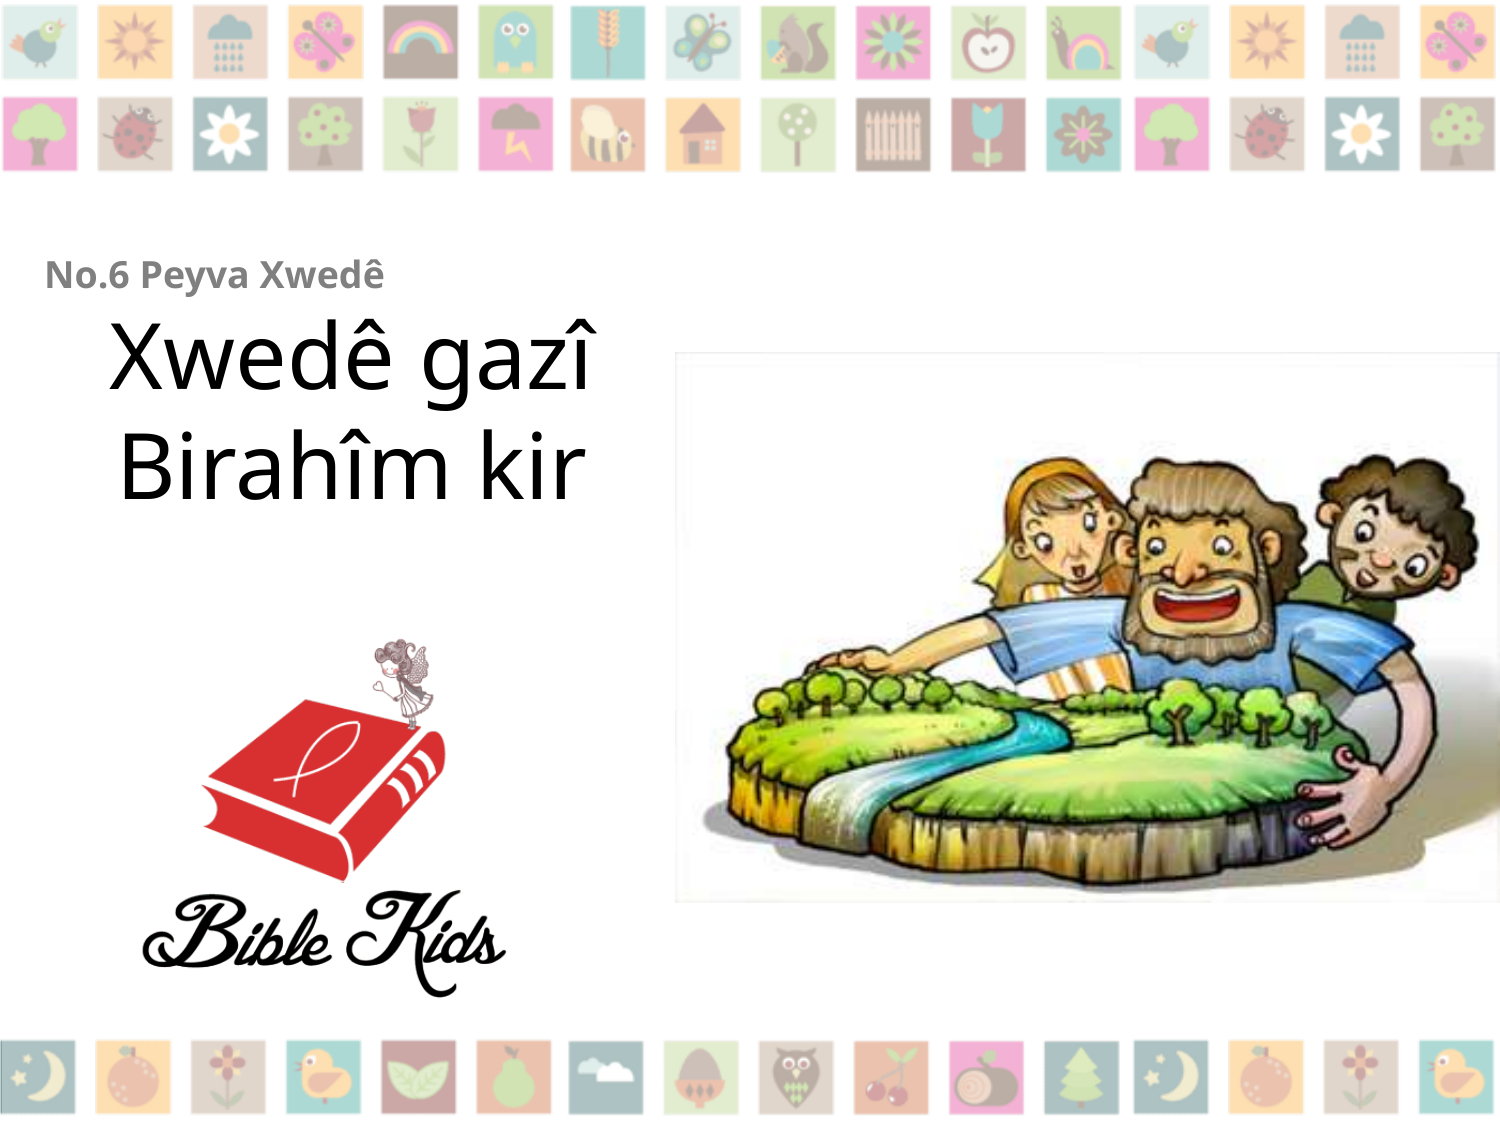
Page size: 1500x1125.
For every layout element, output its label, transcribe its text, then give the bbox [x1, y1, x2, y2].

text_box Xwedê gazî Birahîm kir [29, 290, 675, 526]
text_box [0, 1028, 1500, 1118]
picture [675, 352, 1500, 903]
text_box No.6 Peyva Xwedê [29, 243, 502, 290]
picture [117, 600, 544, 1027]
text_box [0, 3, 1500, 181]
